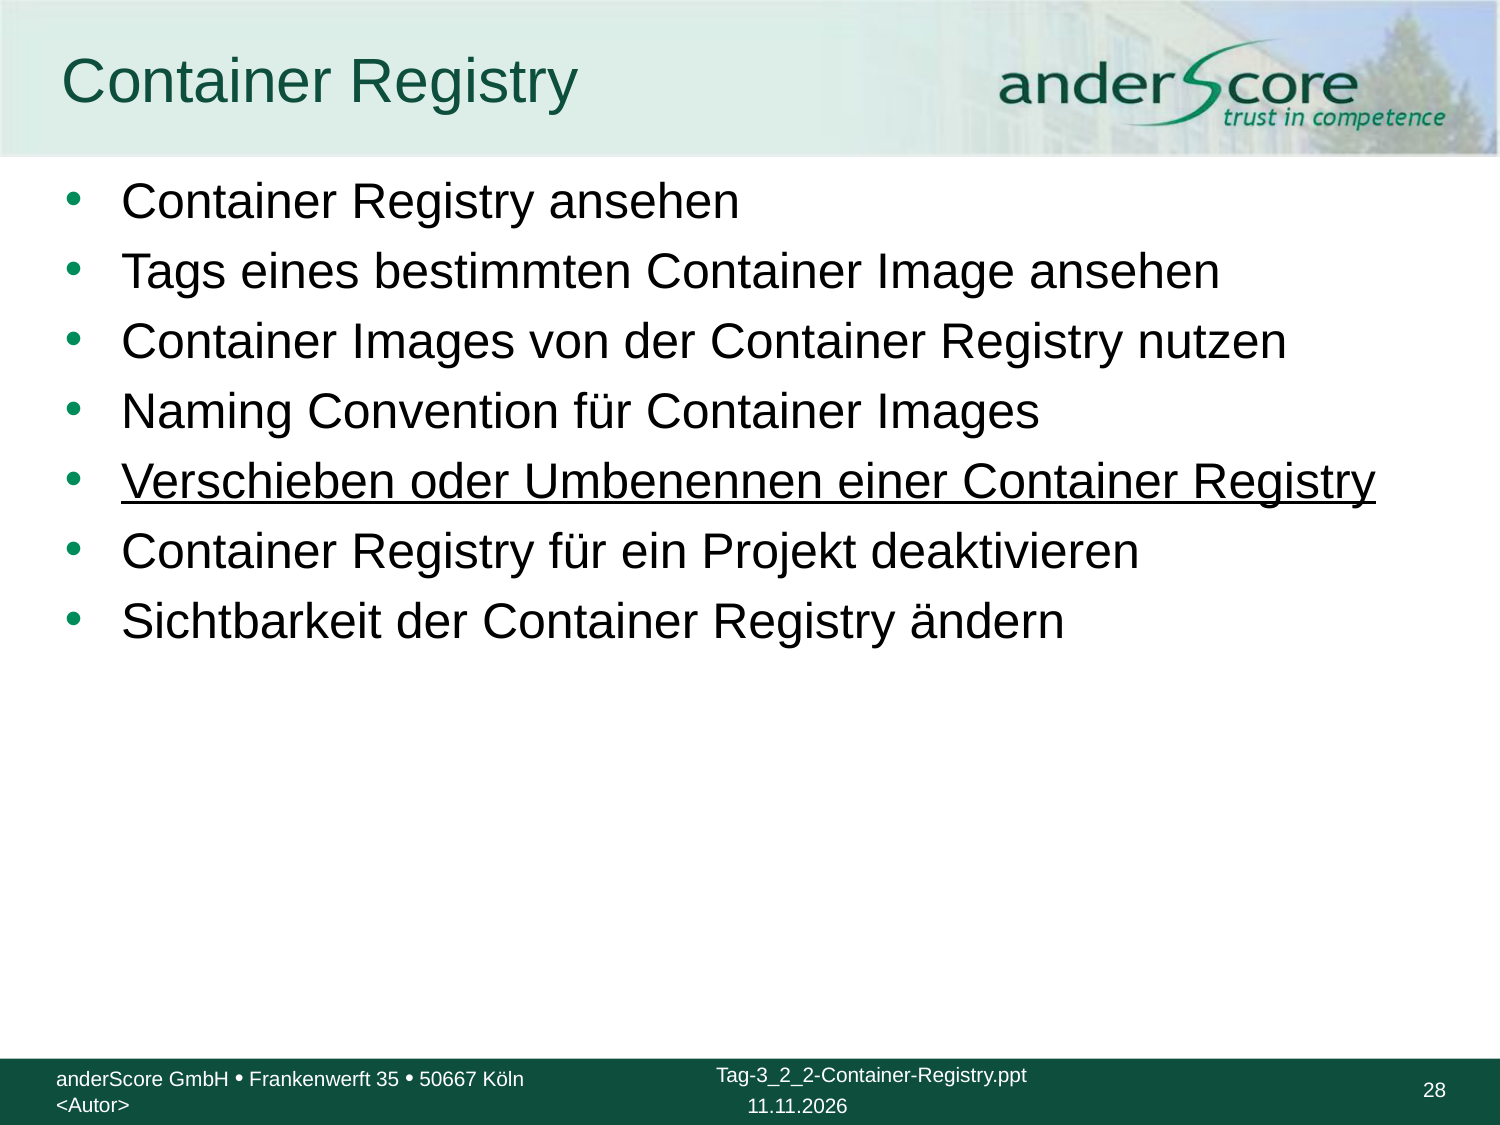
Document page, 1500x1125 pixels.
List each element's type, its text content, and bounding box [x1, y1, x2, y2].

list Container Registry ansehen Tags eines bestimmten Container Image ansehen Container Images von der Container Registry nutzen Naming Convention für Container Images Verschieben oder Umbenennen einer Container Registry Container Registry für ein Projekt deaktivieren Sichtbarkeit der Container Registry ändern [49, 160, 1447, 1047]
title Container Registry [46, 24, 959, 141]
picture [0, 0, 1500, 157]
